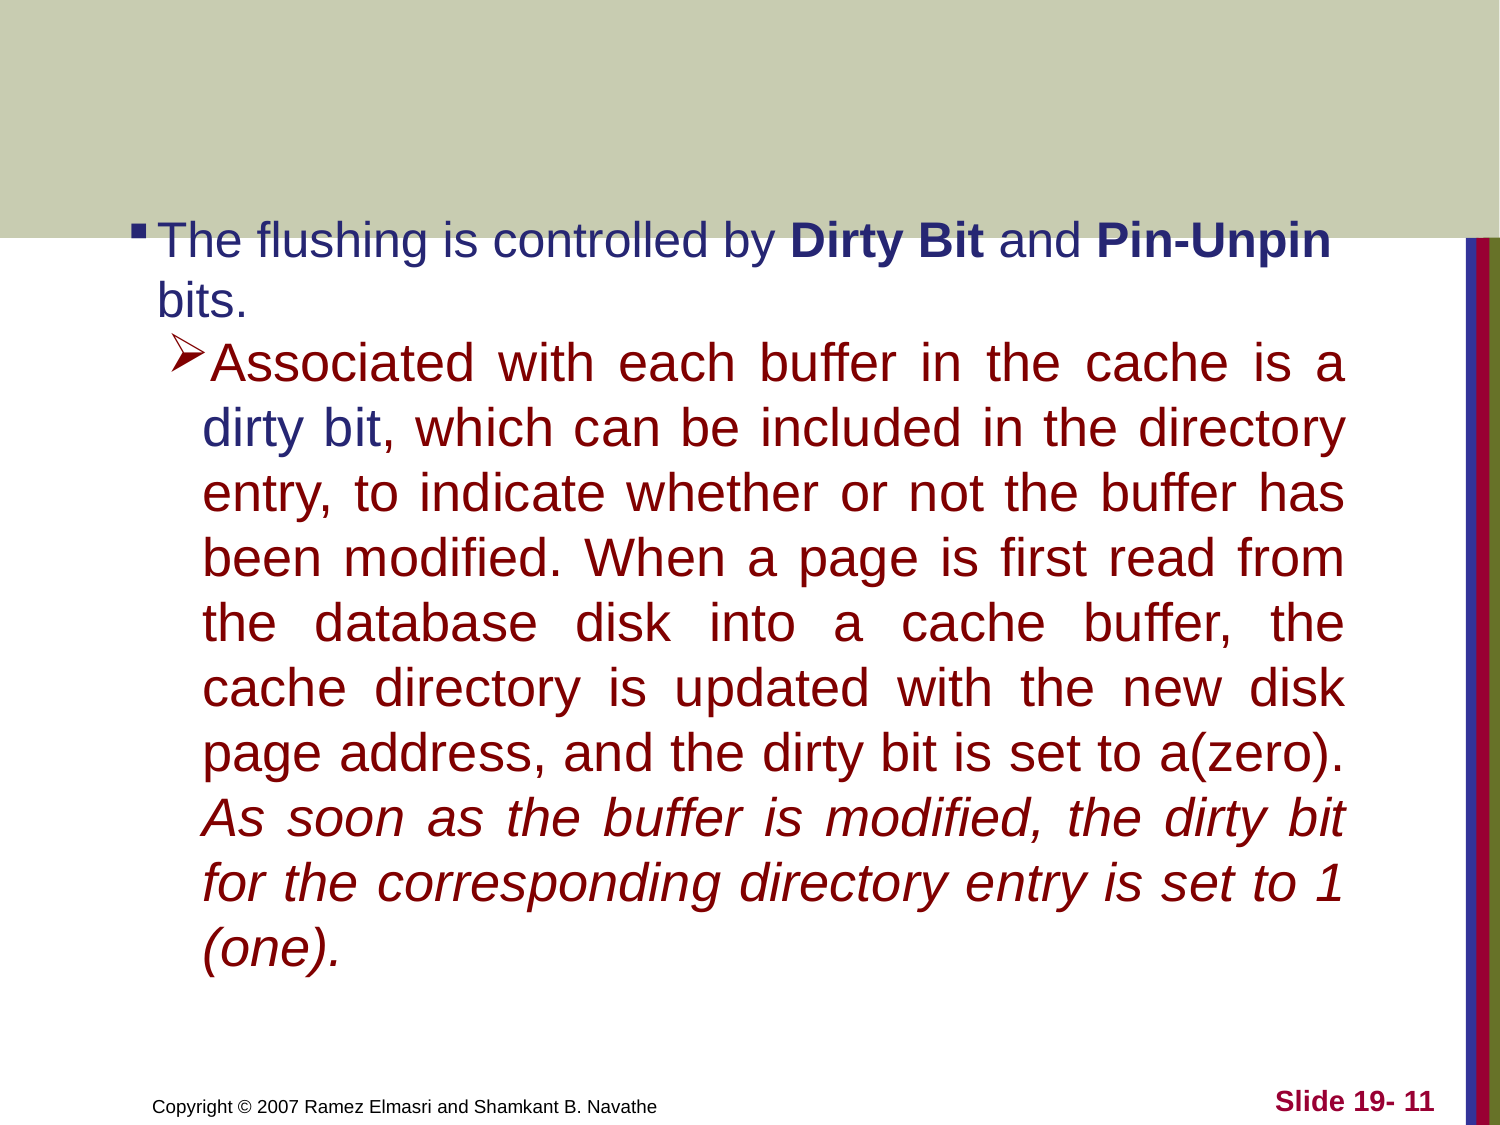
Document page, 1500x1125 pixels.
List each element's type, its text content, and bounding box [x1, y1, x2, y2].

text_box The flushing is controlled by Dirty Bit and Pin-Unpin bits. Associated with each buffer in the cache is a dirty bit, which can be included in the directory entry, to indicate whether or not the buffer has been modified. When a page is first read from the database disk into a cache buffer, the cache directory is updated with the new disk page address, and the dirty bit is set to a(zero). As soon as the buffer is modified, the dirty bit for the corresponding directory entry is set to 1 (one). [112, 199, 1363, 985]
slide_number Slide 19- 11 [1137, 1050, 1450, 1125]
